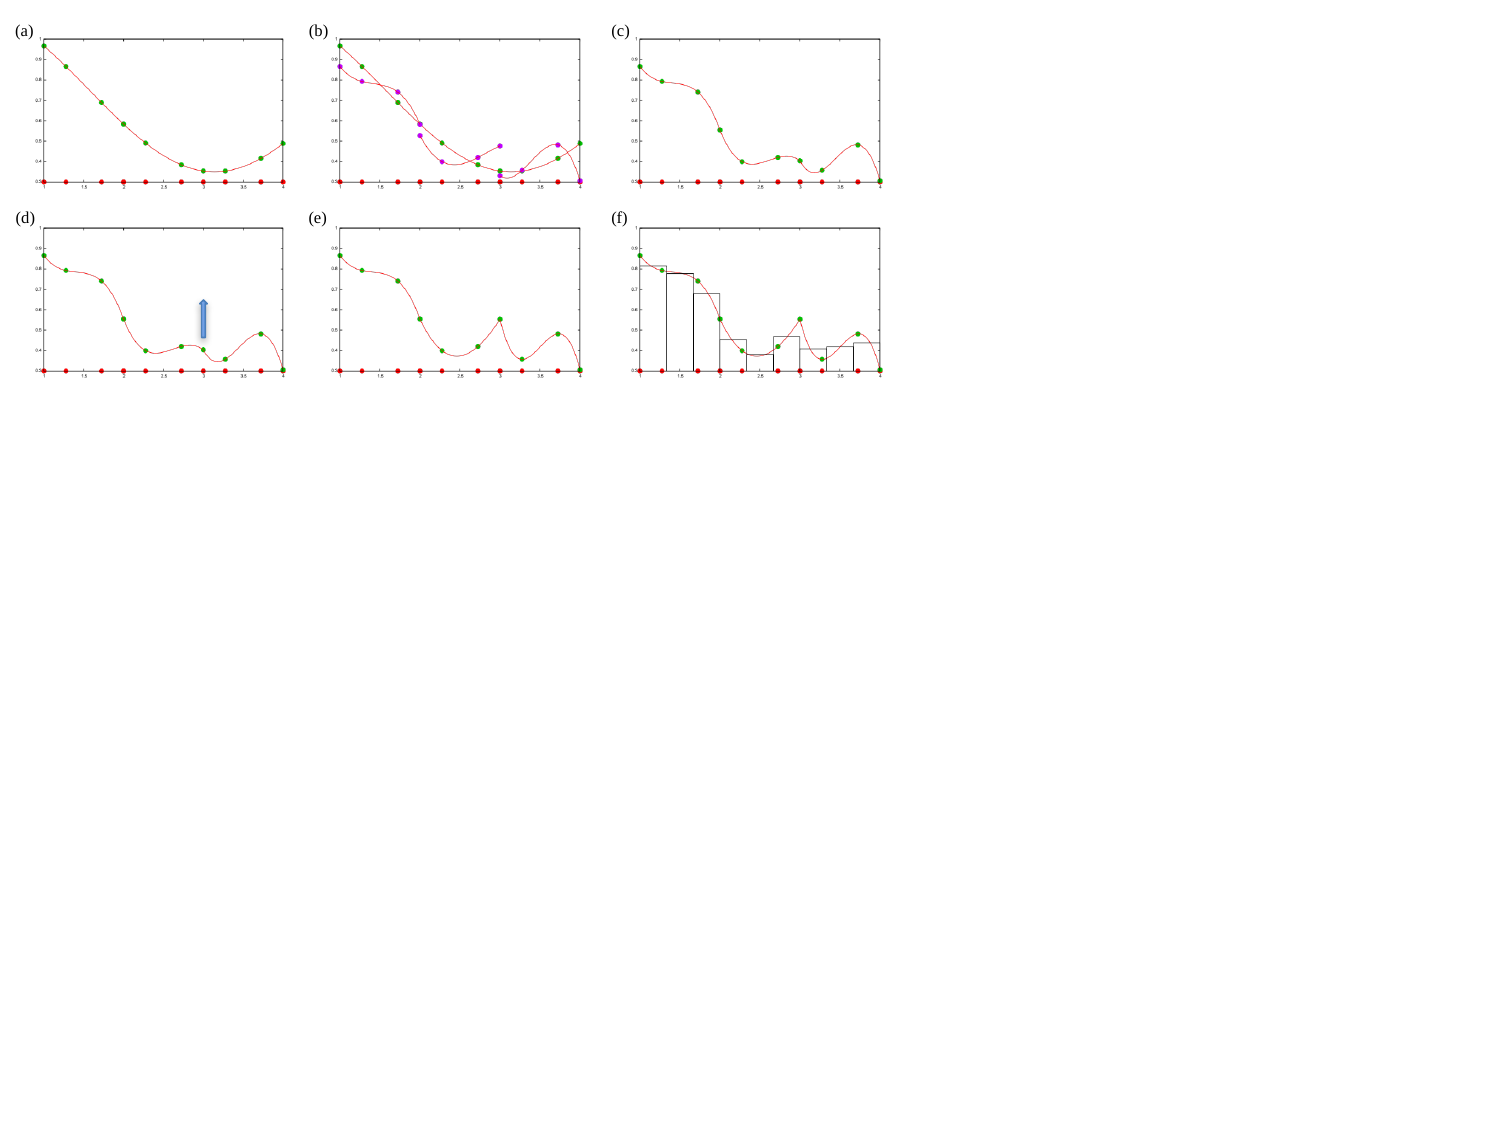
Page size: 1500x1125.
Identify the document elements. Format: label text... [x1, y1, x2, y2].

picture [28, 223, 289, 380]
text_box (d) [0, 199, 51, 235]
text_box (b) [294, 12, 344, 48]
picture [324, 223, 586, 380]
text_box (a) [0, 12, 49, 48]
text_box (f) [596, 199, 643, 235]
text_box (e) [293, 199, 342, 235]
text_box (c) [596, 12, 645, 48]
picture [324, 34, 586, 191]
picture [624, 34, 886, 191]
picture [624, 223, 886, 380]
picture [28, 34, 289, 191]
